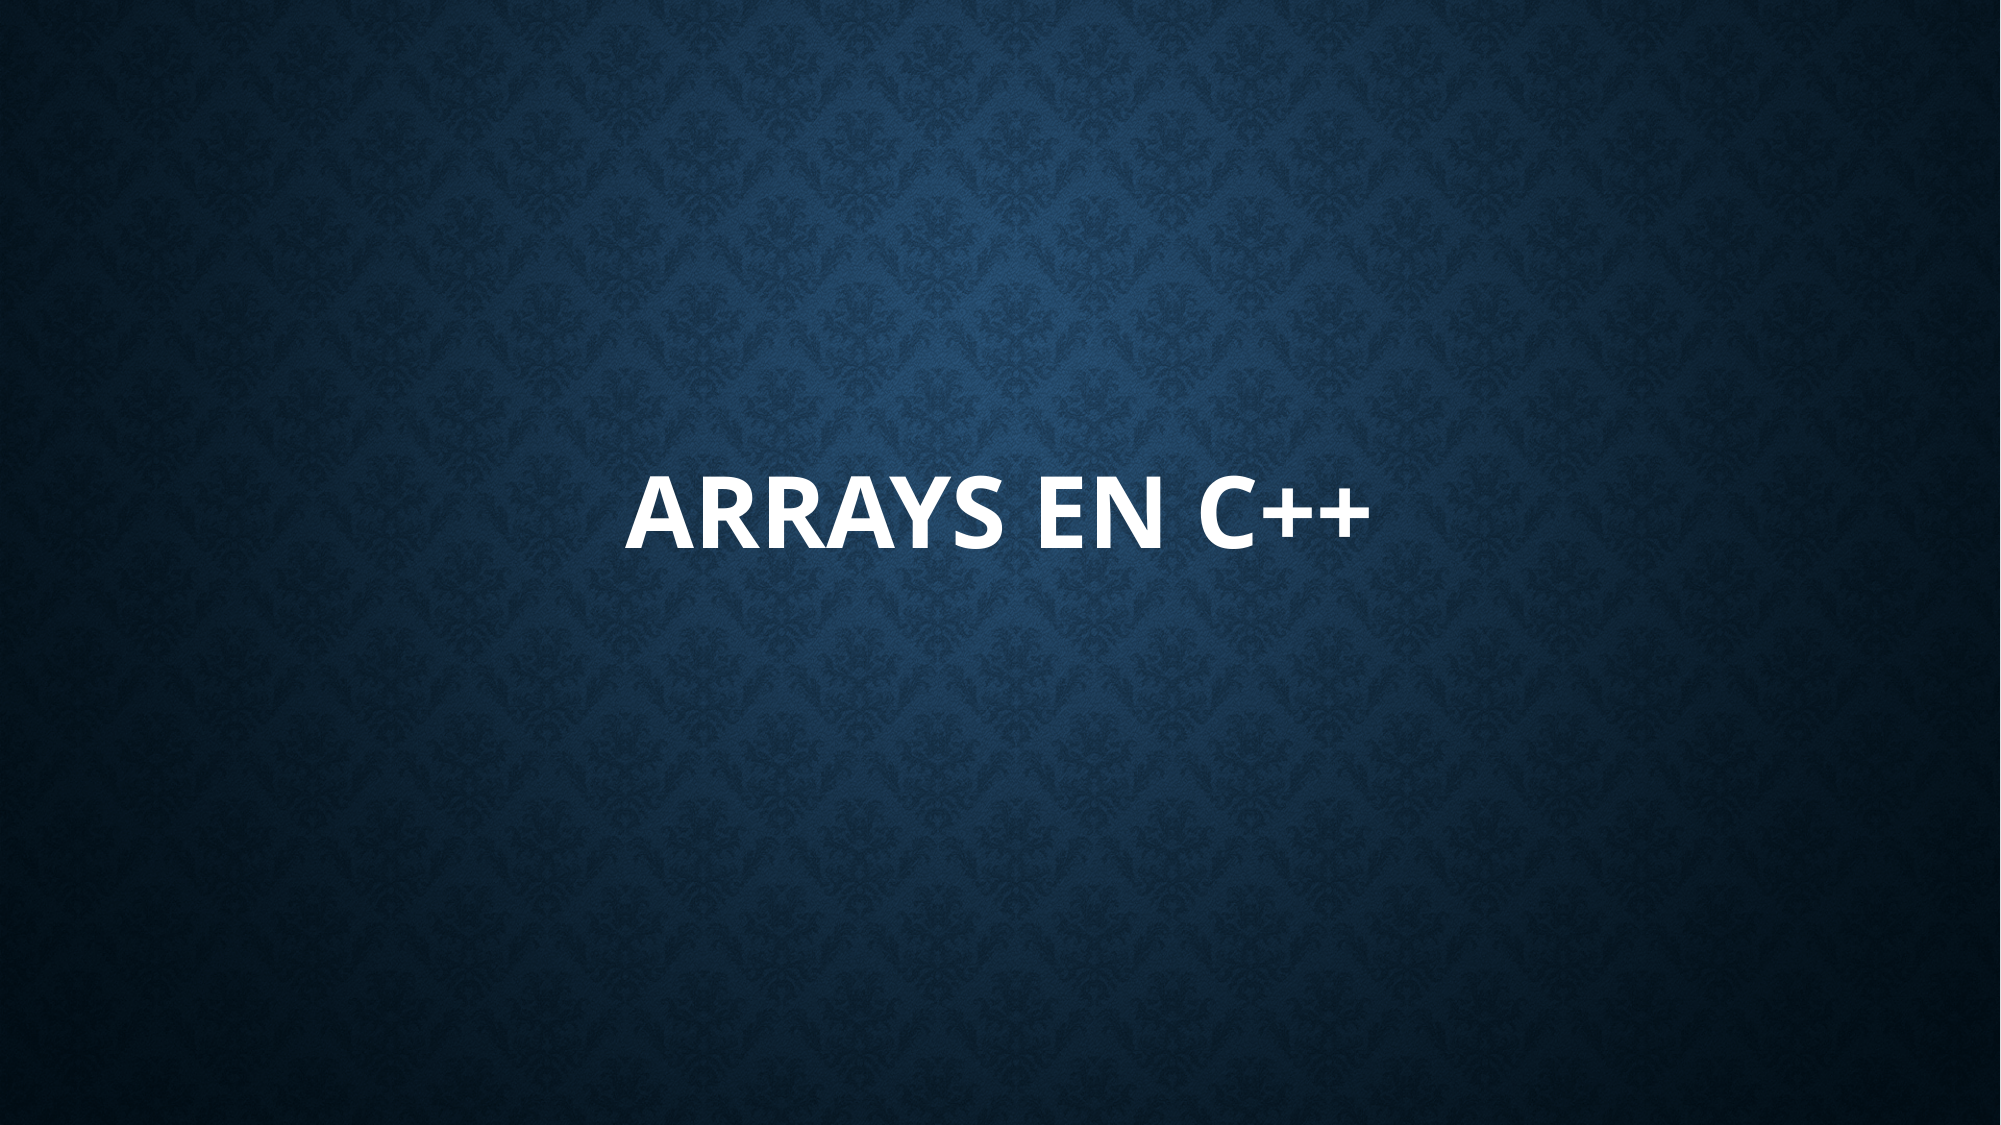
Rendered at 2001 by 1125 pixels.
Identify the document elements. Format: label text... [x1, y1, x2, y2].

title arrays EN C++ [261, 186, 1739, 578]
